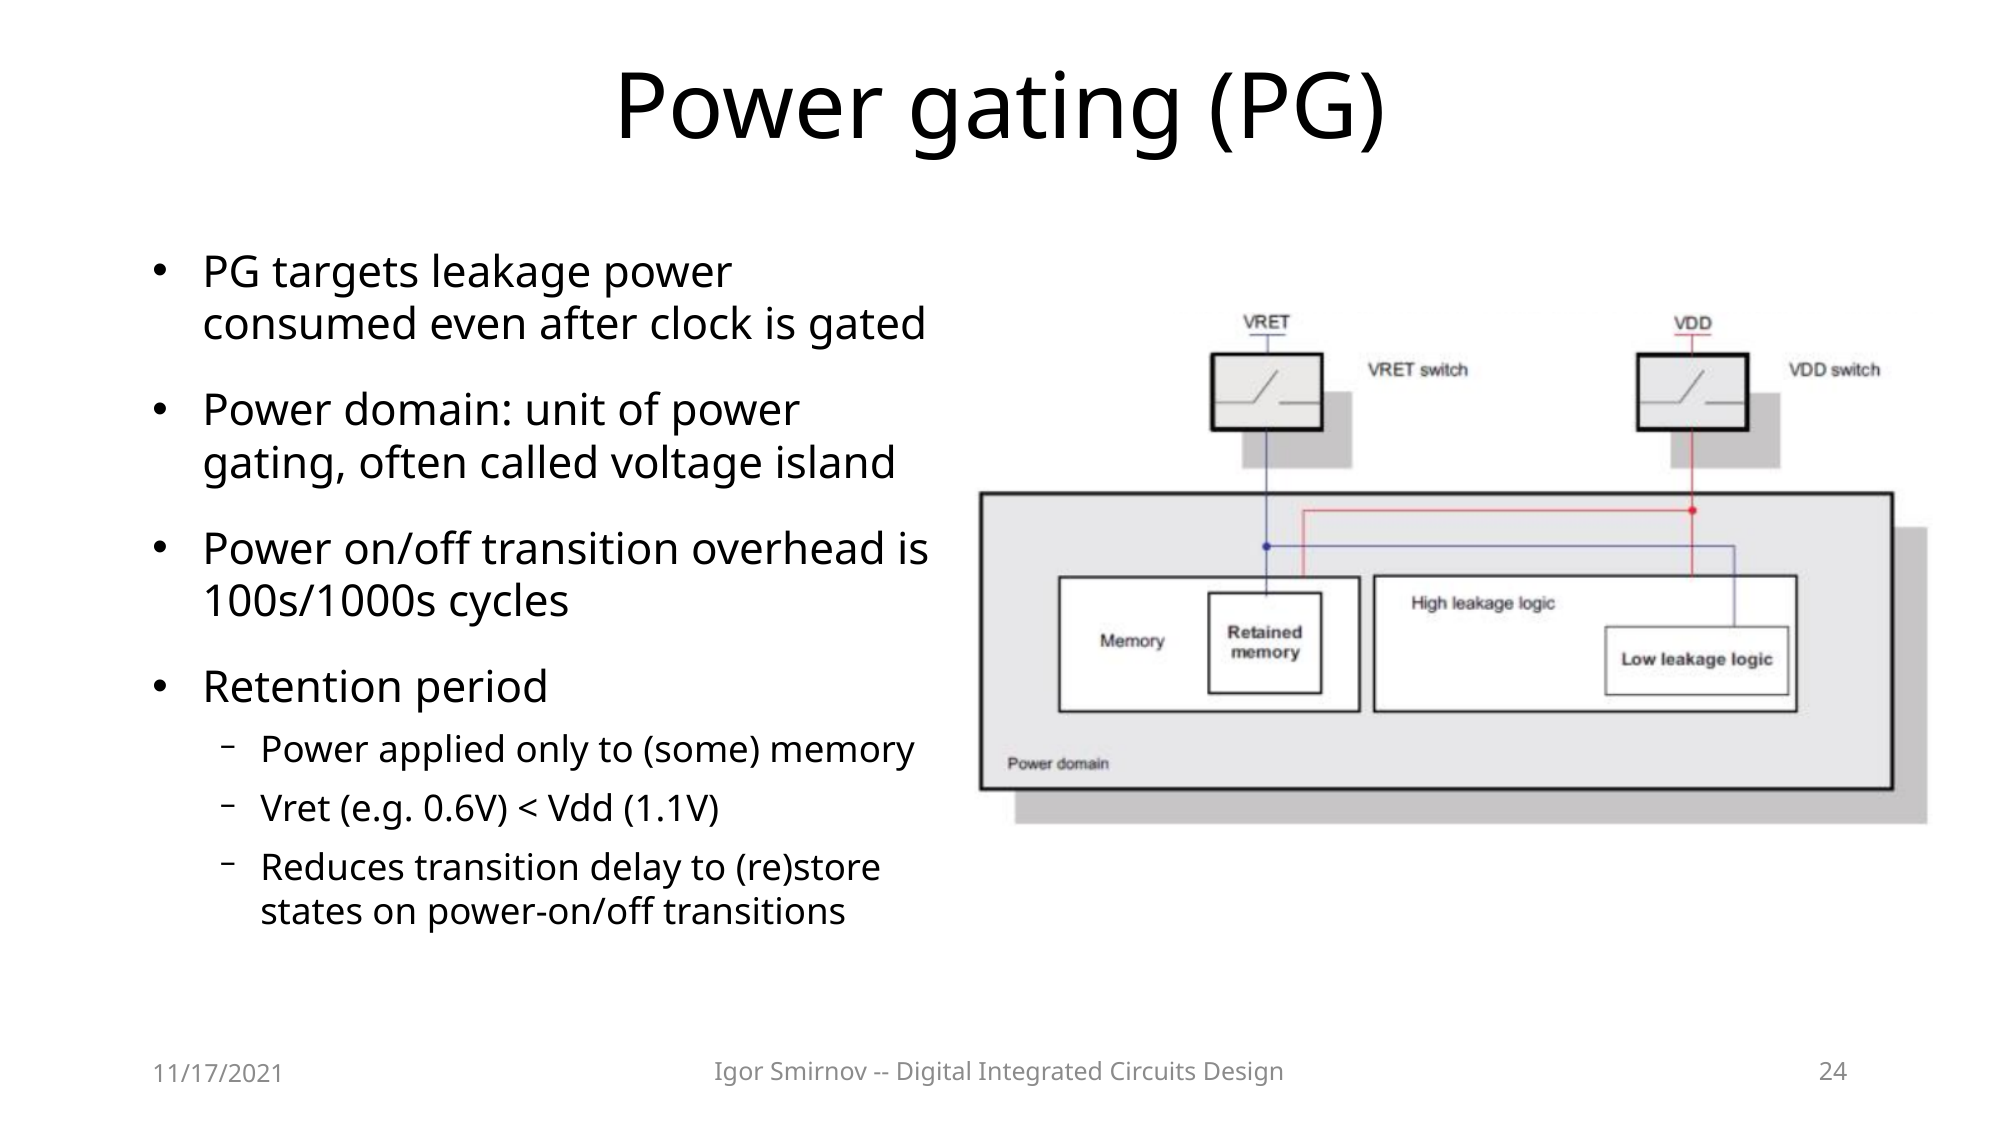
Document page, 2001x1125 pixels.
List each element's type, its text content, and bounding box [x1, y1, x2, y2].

slide_number 24 [1412, 1042, 1863, 1103]
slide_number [137, 1042, 588, 1103]
list PG targets leakage power consumed even after clock is gated Power domain: unit of power gating, often called voltage island Power on/off transition overhead is 100s/1000s cycles Retention period Power applied only to (some) memory Vret (e.g. 0.6V) < Vdd (1.1V) Reduces transition delay to (re)store states on power-on/off transitions [137, 235, 962, 1014]
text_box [949, 312, 1933, 830]
footer Igor Smirnov -- Digital Integrated Circuits Design [662, 1042, 1338, 1103]
title Power gating (PG) [137, 0, 1863, 218]
